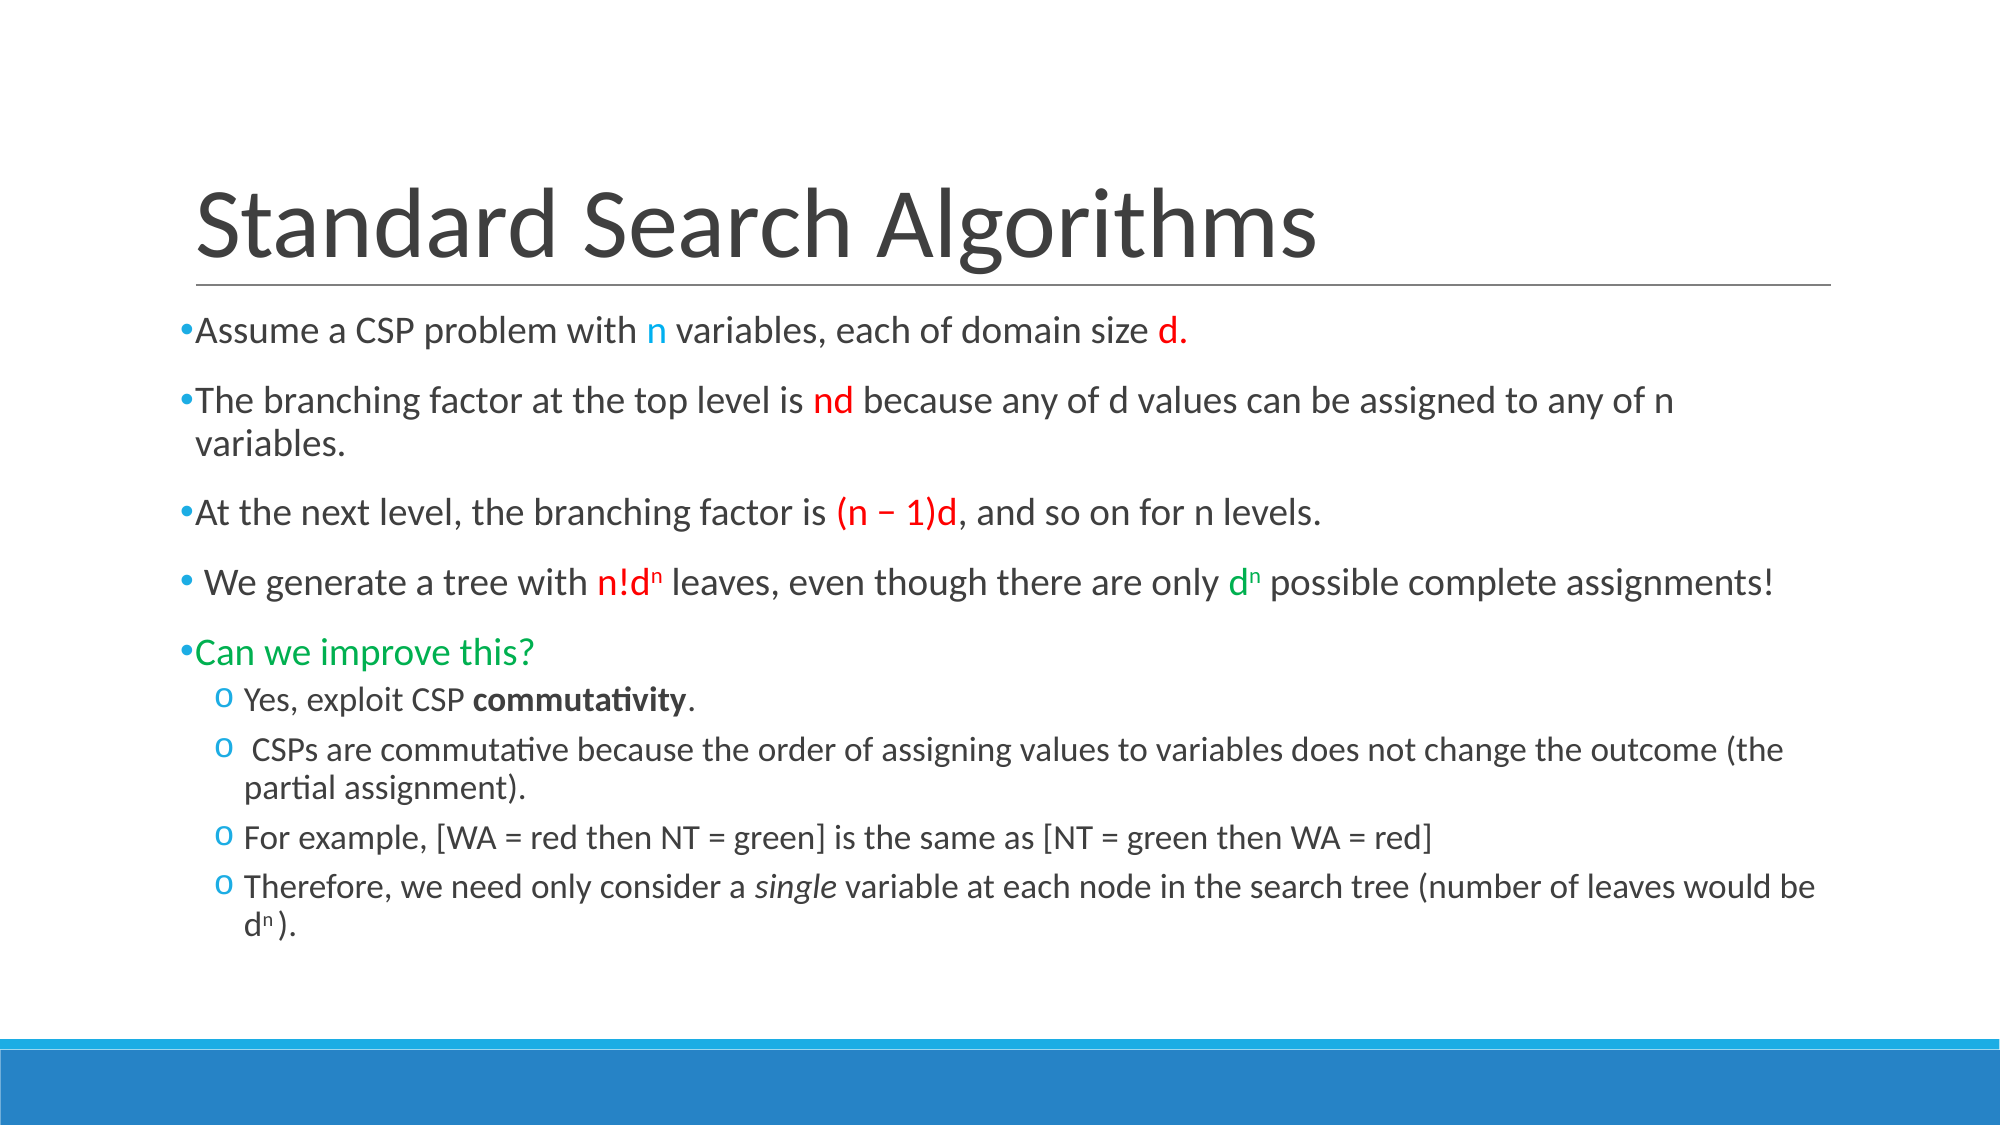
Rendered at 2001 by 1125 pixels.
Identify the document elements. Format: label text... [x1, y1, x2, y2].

title Standard Search Algorithms [180, 47, 1830, 285]
list Assume a CSP problem with n variables, each of domain size d. The branching factor at the top level is nd because any of d values can be assigned to any of n variables. At the next level, the branching factor is (n − 1)d, and so on for n levels. We generate a tree with n!dn leaves, even though there are only dn possible complete assignments! Can we improve this? Yes, exploit CSP commutativity. CSPs are commutative because the order of assigning values to variables does not change the outcome (the partial assignment). For example, [WA = red then NT = green] is the same as [NT = green then WA = red] Therefore, we need only consider a single variable at each node in the search tree (number of leaves would be dn ). [180, 302, 1830, 963]
